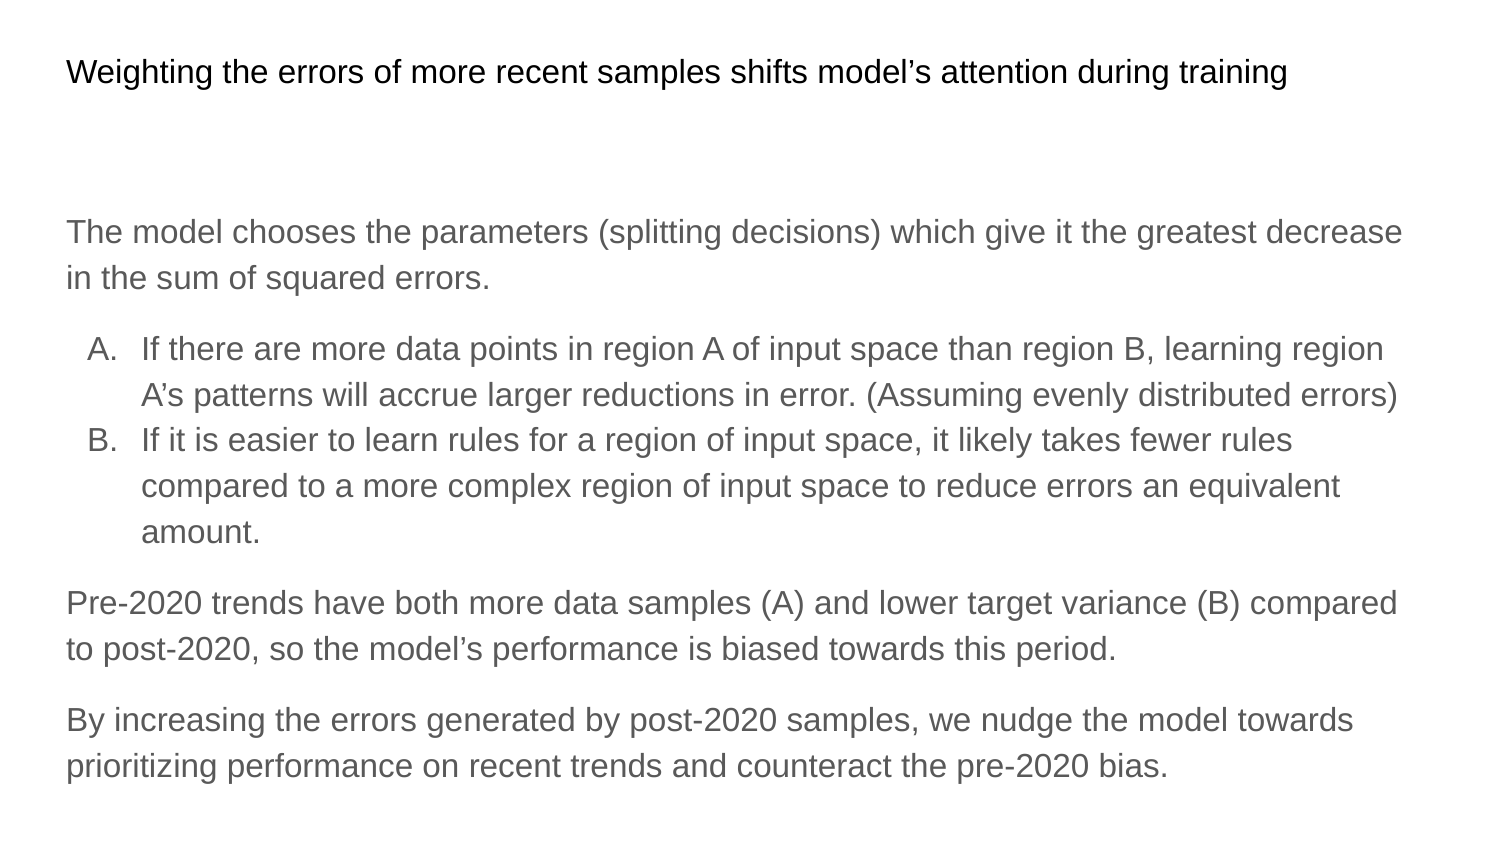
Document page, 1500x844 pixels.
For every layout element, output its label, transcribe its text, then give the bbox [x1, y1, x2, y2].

list The model chooses the parameters (splitting decisions) which give it the greatest decrease in the sum of squared errors. If there are more data points in region A of input space than region B, learning region A’s patterns will accrue larger reductions in error. (Assuming evenly distributed errors) If it is easier to learn rules for a region of input space, it likely takes fewer rules compared to a more complex region of input space to reduce errors an equivalent amount. Pre-2020 trends have both more data samples (A) and lower target variance (B) compared to post-2020, so the model’s performance is biased towards this period. By increasing the errors generated by post-2020 samples, we nudge the model towards prioritizing performance on recent trends and counteract the pre-2020 bias. [51, 189, 1449, 750]
title Weighting the errors of more recent samples shifts model’s attention during training [51, 35, 1449, 130]
